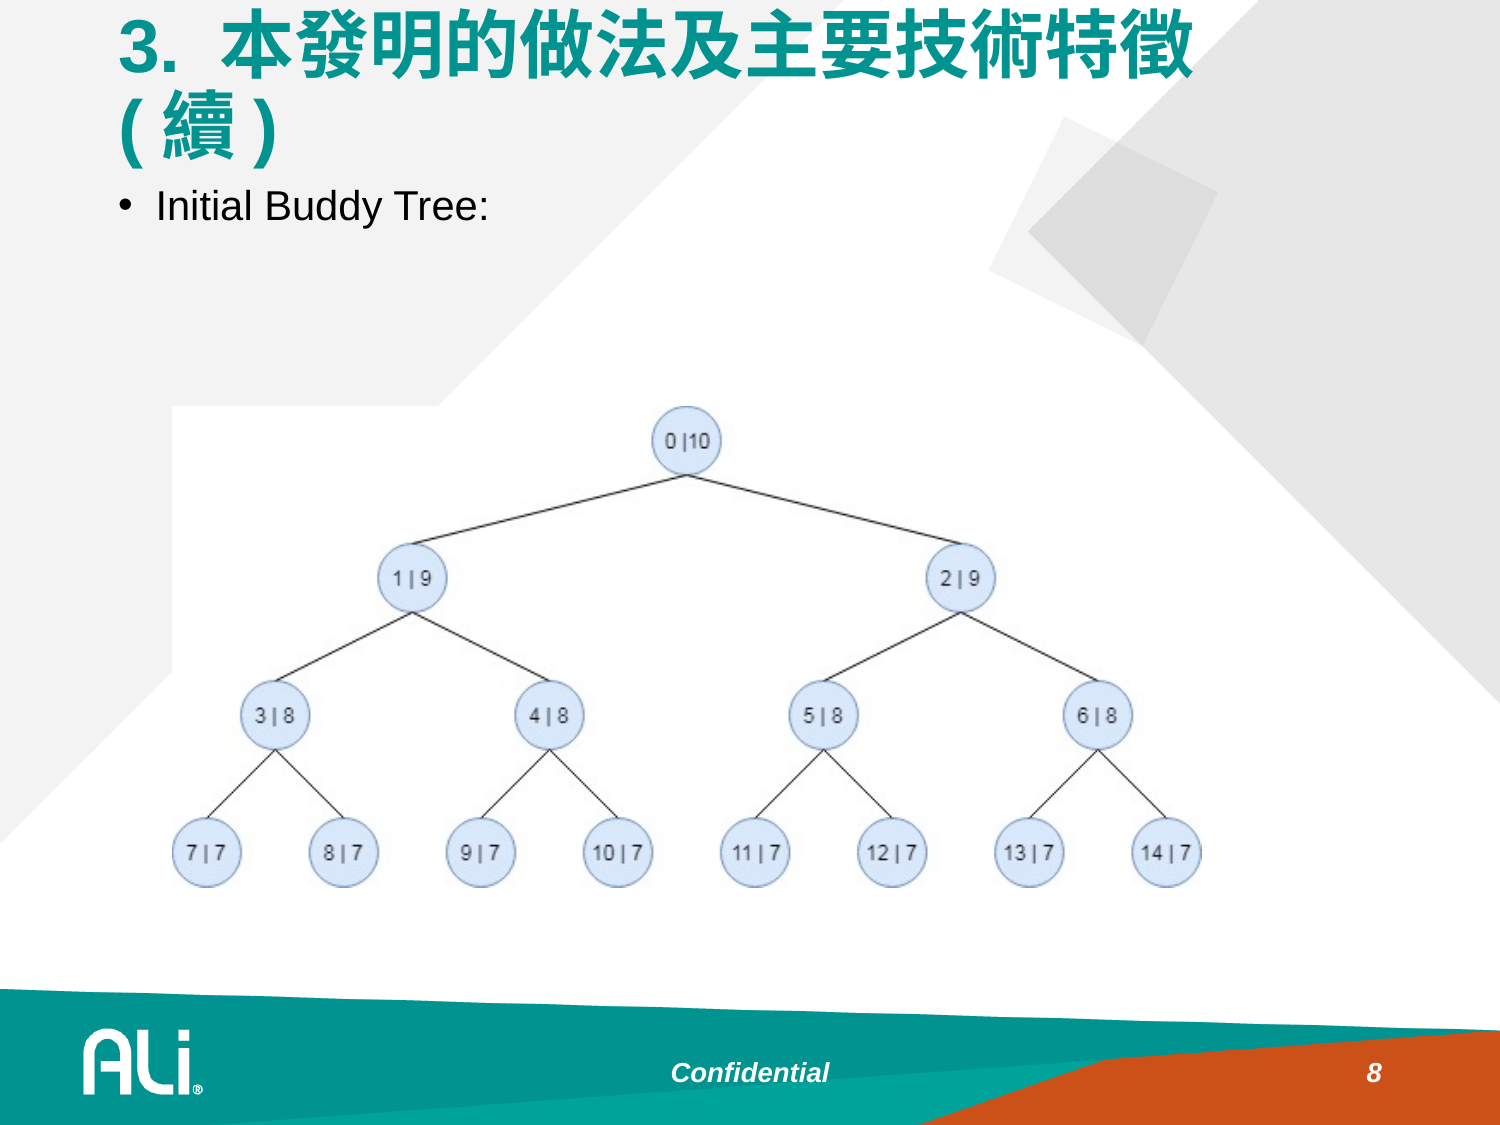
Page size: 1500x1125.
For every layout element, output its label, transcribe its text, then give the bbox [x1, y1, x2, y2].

title 3. 本發明的做法及主要技術特徵 (續) [103, 29, 1397, 148]
picture [0, 0, 1500, 1125]
list Initial Buddy Tree: [103, 177, 1398, 985]
